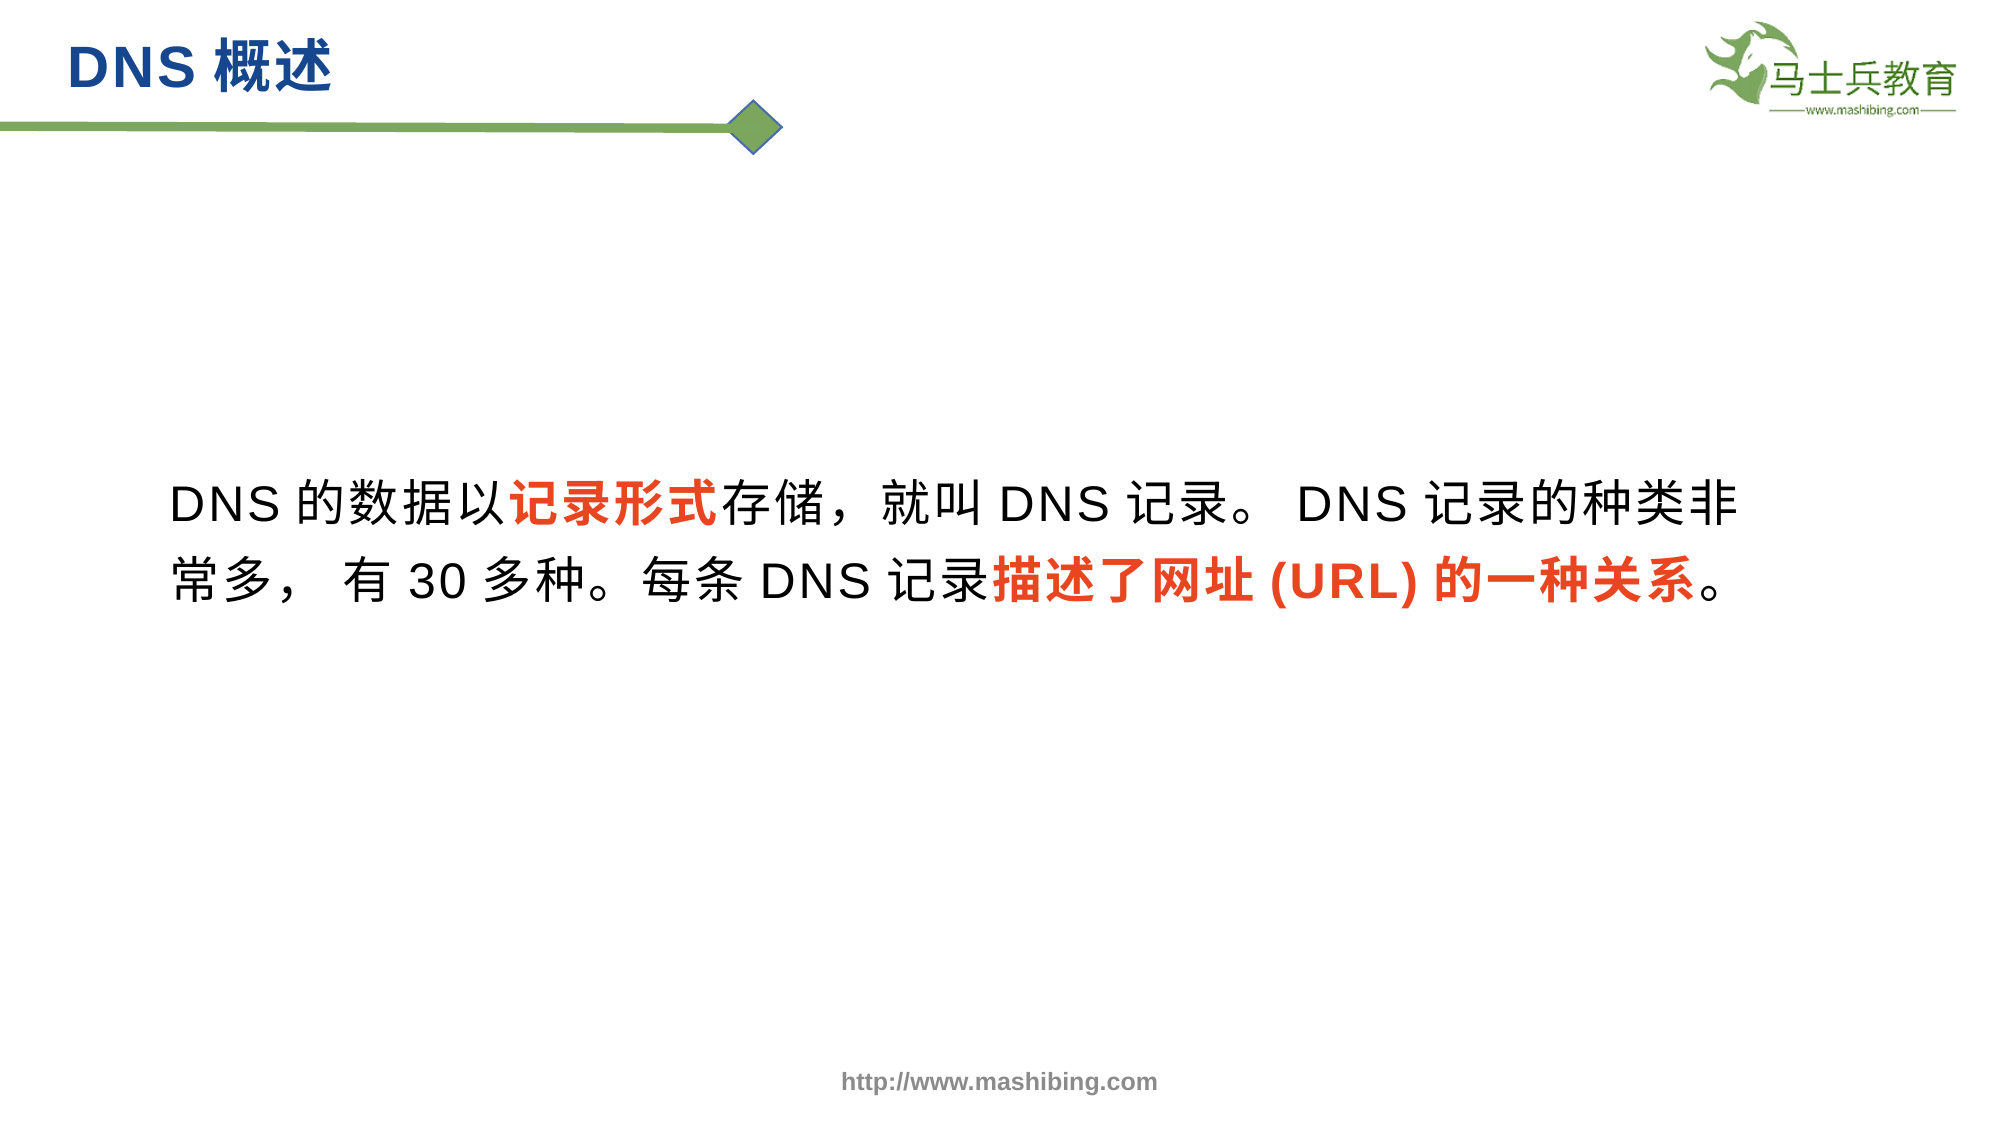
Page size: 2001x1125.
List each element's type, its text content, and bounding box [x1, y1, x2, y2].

list DNS的数据以记录形式存储，就叫DNS记录。DNS记录的种类非常多， 有30多种。每条DNS记录描述了网址(URL)的一种关系。 [154, 445, 1810, 703]
picture [1702, 21, 1975, 127]
list DNS概述 [52, 0, 763, 113]
